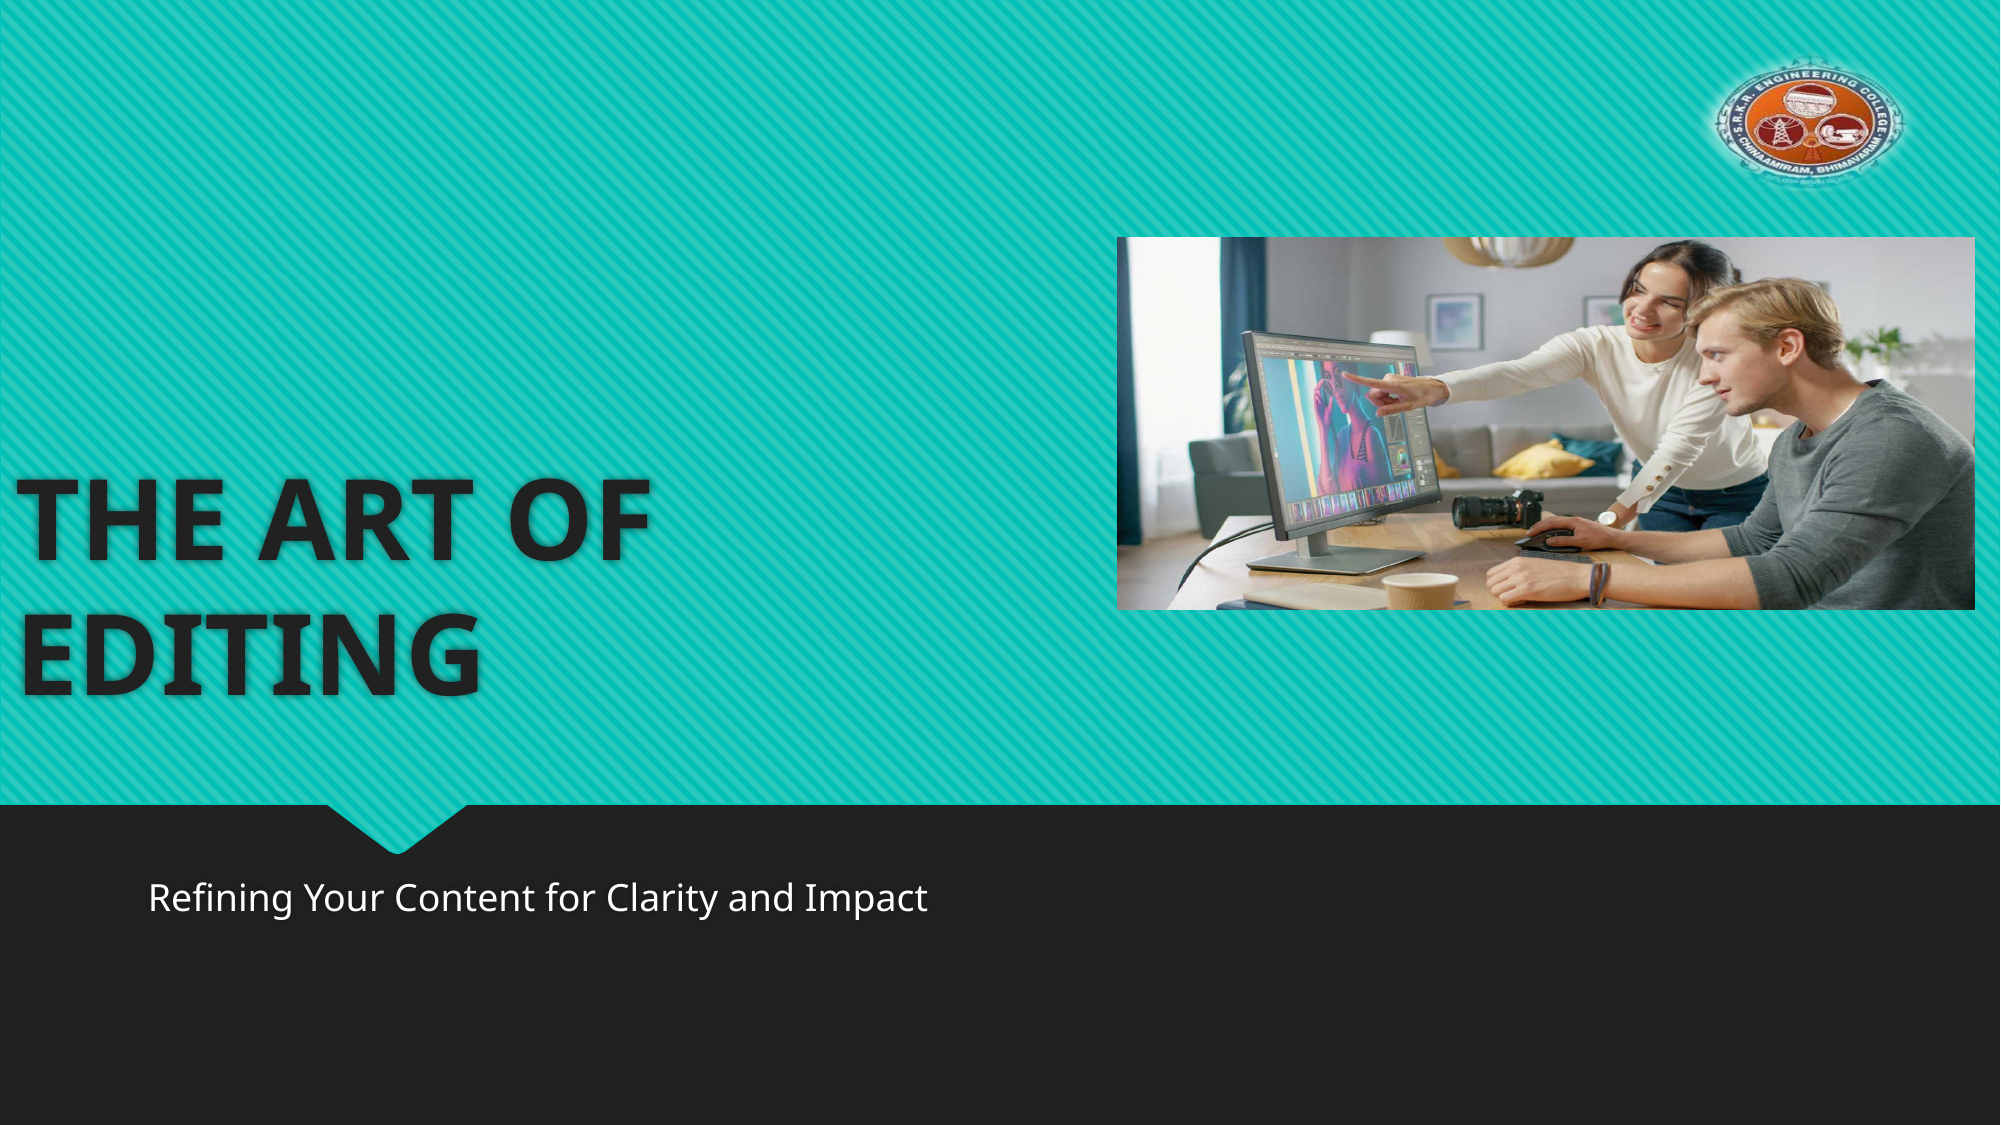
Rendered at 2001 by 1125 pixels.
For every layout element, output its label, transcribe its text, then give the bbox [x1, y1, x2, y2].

picture [1117, 237, 1975, 610]
title THE ART OF EDITING [0, 237, 1100, 726]
picture [1688, 45, 1927, 202]
subtitle Refining Your Content for Clarity and Impact [132, 866, 1868, 938]
